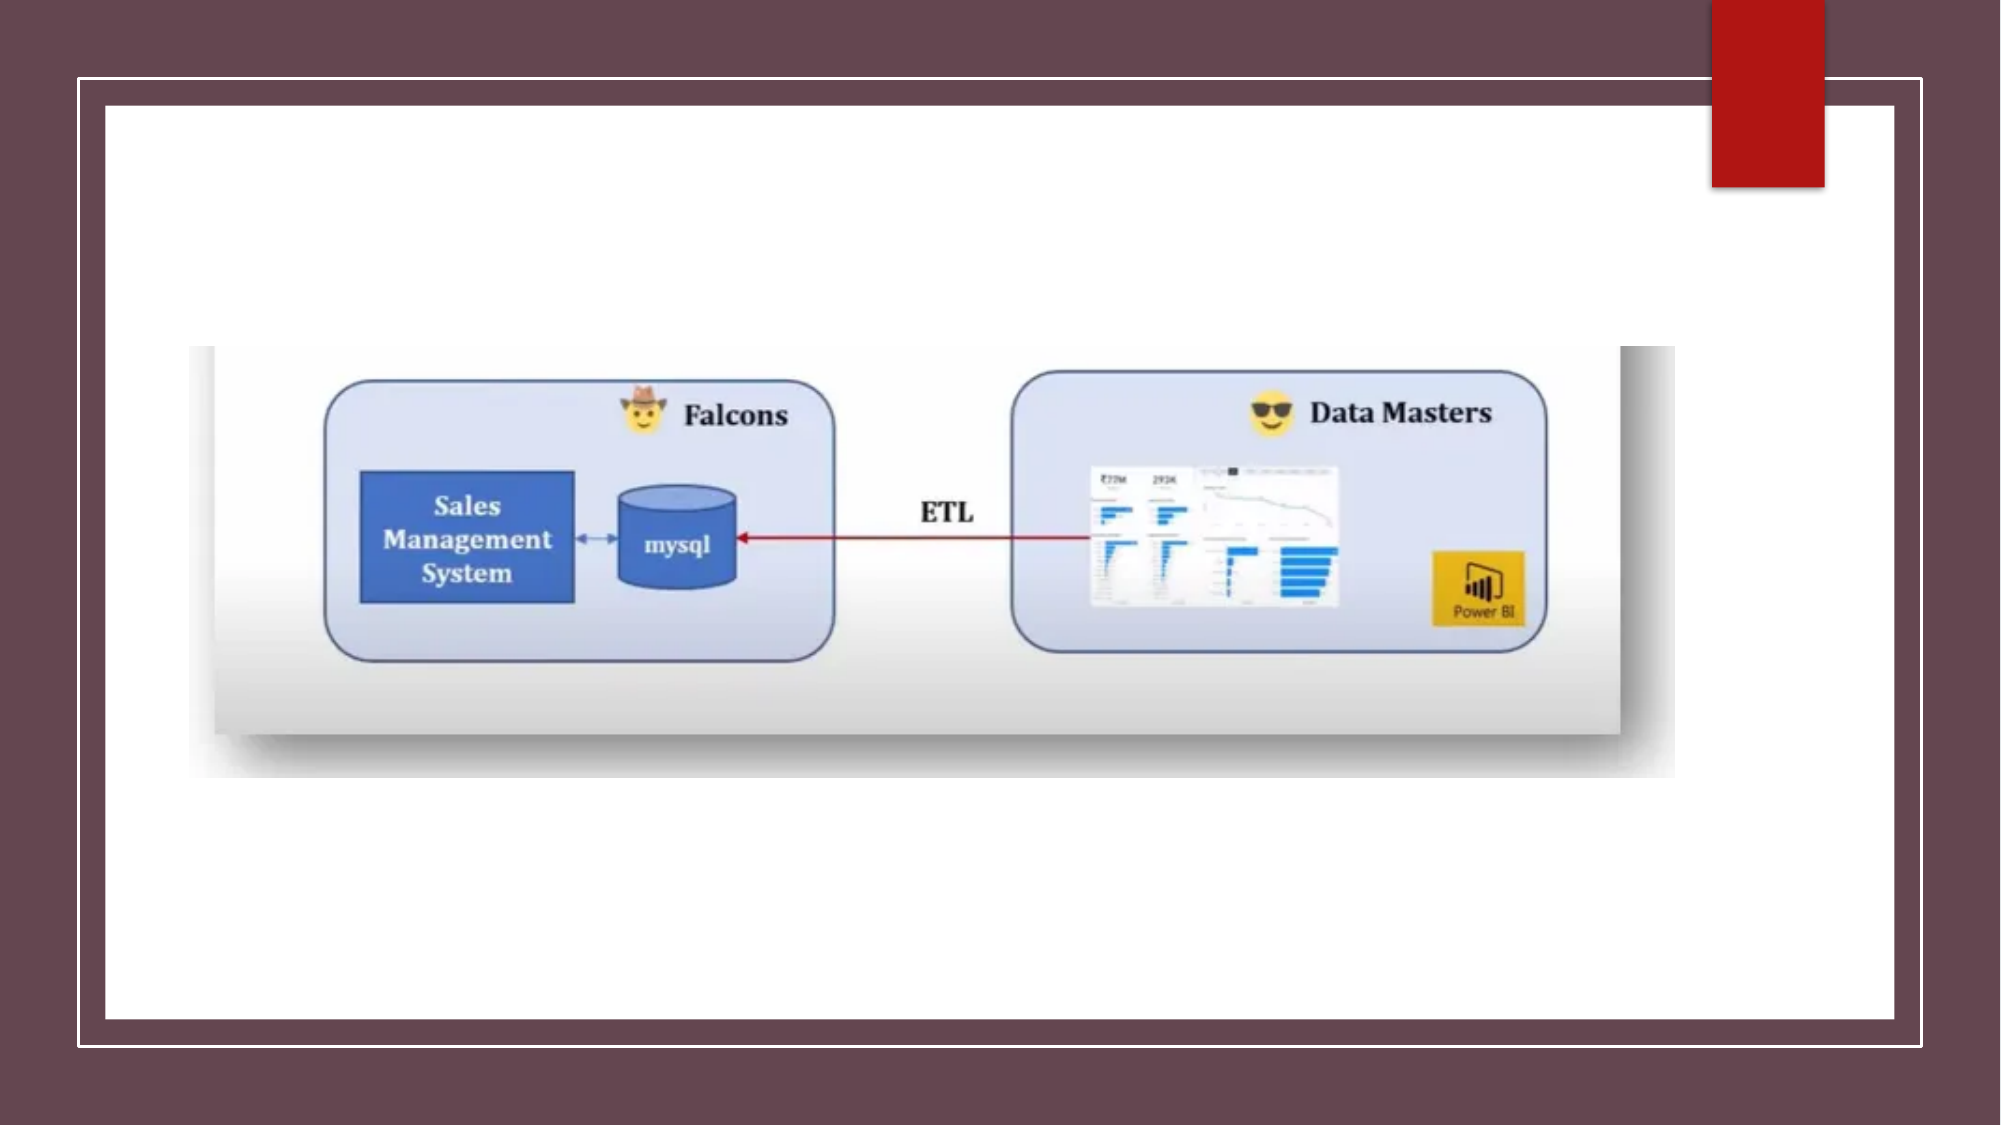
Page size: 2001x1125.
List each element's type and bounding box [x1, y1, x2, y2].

text_box [77, 77, 1923, 1048]
text_box [0, 0, 2000, 1125]
text_box [1711, 0, 1825, 188]
picture [189, 346, 1675, 778]
